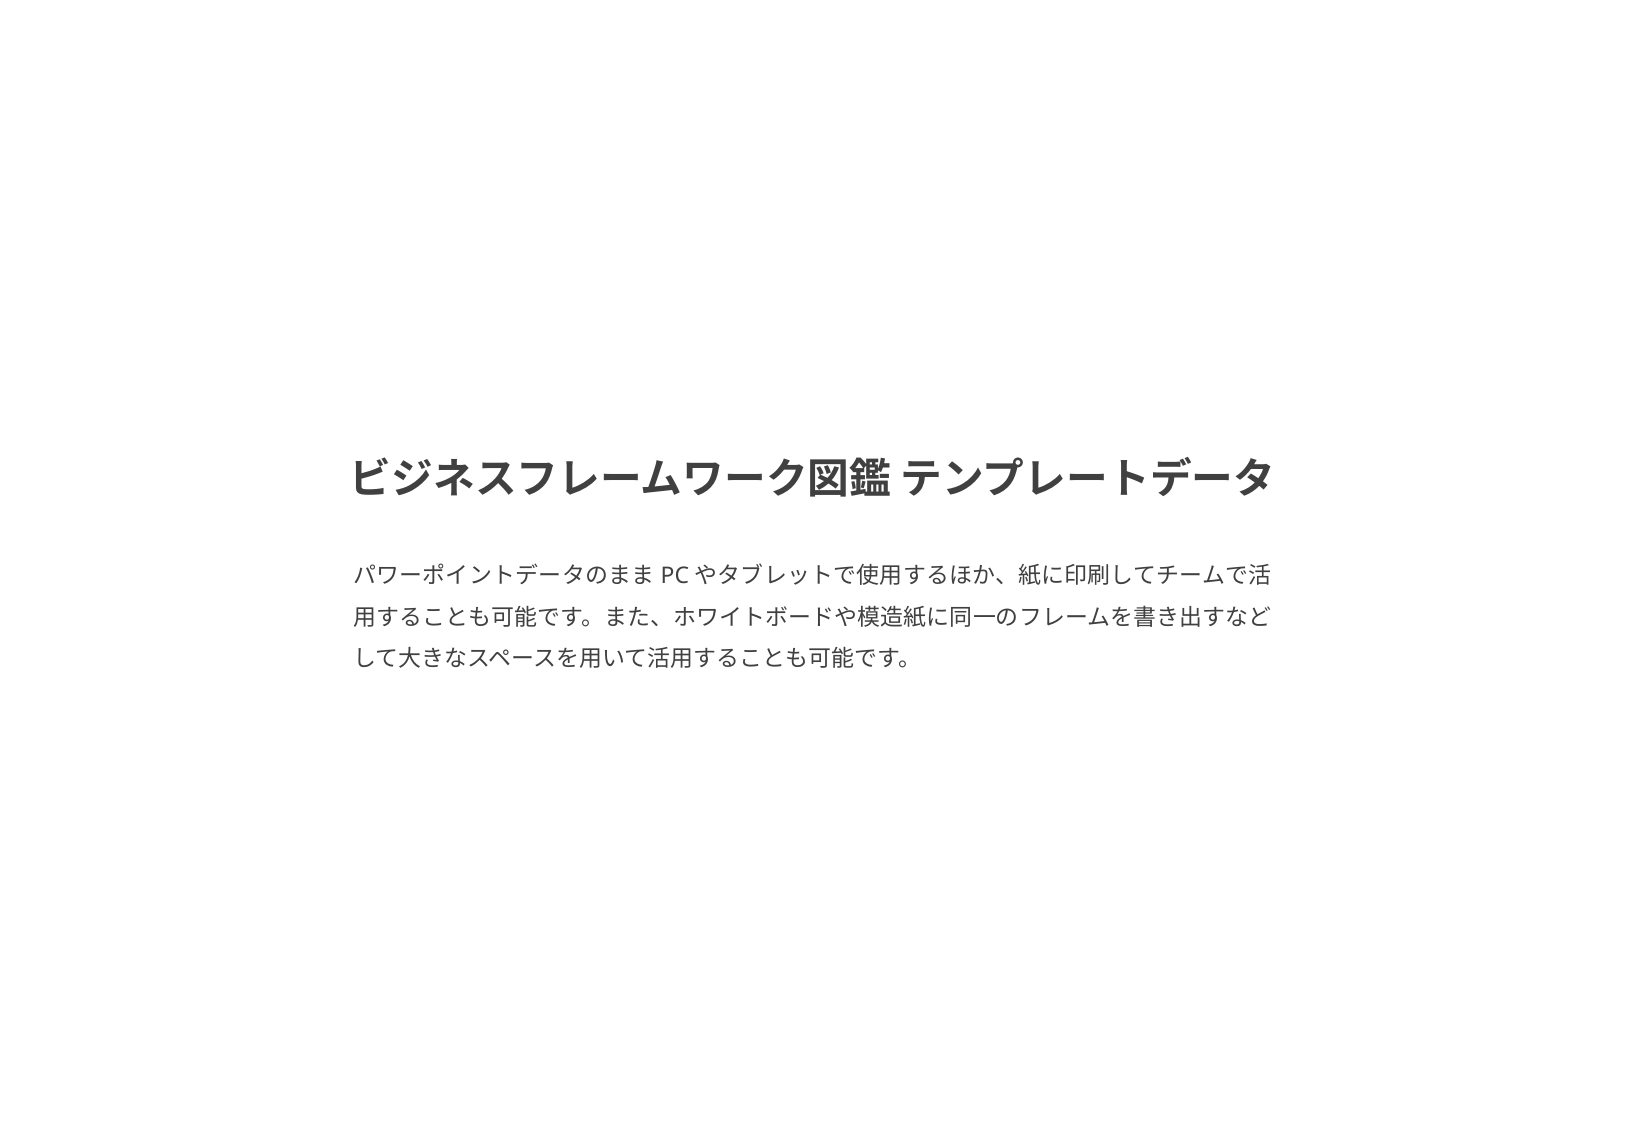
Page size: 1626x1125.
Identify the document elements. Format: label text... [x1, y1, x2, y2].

text_box ビジネスフレームワーク図鑑 テンプレートデータ [334, 444, 1291, 510]
text_box パワーポイントデータのままPCやタブレットで使用するほか、紙に印刷してチームで活用することも可能です。また、ホワイトボードや模造紙に同一のフレームを書き出すなどして大きなスペースを用いて活用することも可能です。 [338, 539, 1287, 679]
